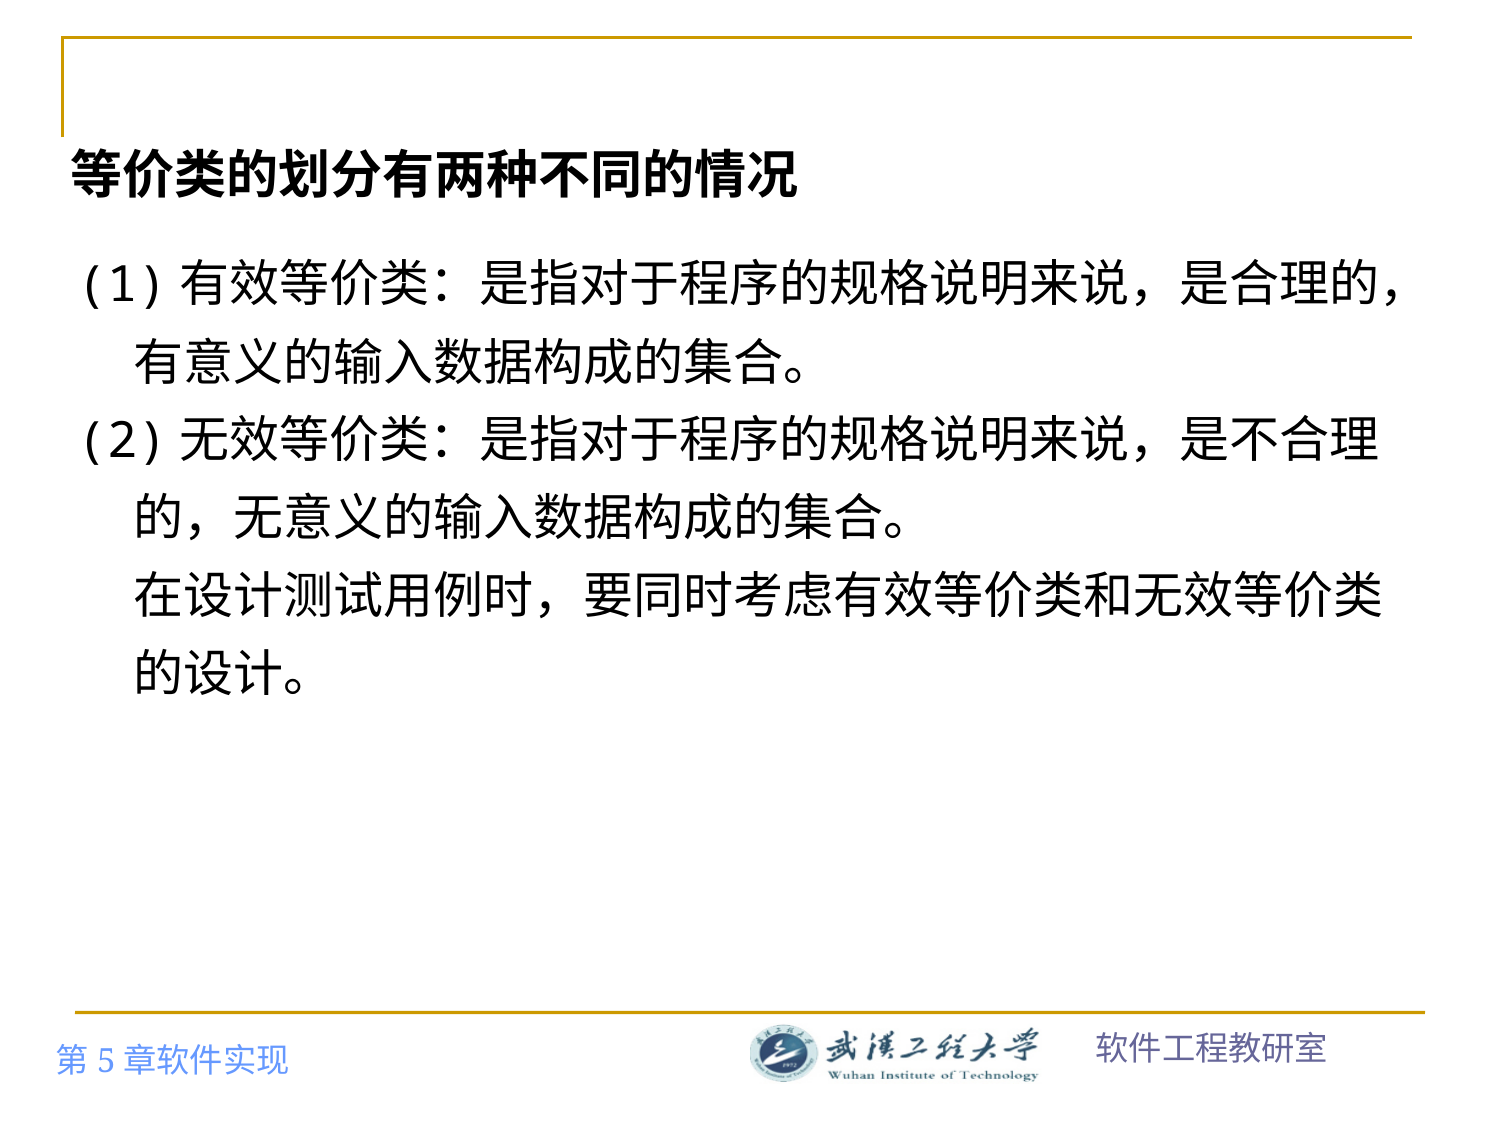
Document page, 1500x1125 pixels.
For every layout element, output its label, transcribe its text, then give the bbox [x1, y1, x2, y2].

title 等价类的划分有两种不同的情况 [55, 133, 1416, 253]
text_box (1)有效等价类：是指对于程序的规格说明来说，是合理的，有意义的输入数据构成的集合。 (2)无效等价类：是指对于程序的规格说明来说，是不合理的，无意义的输入数据构成的集合。 在设计测试用例时，要同时考虑有效等价类和无效等价类的设计。 [62, 226, 1409, 710]
picture [750, 1023, 1046, 1086]
